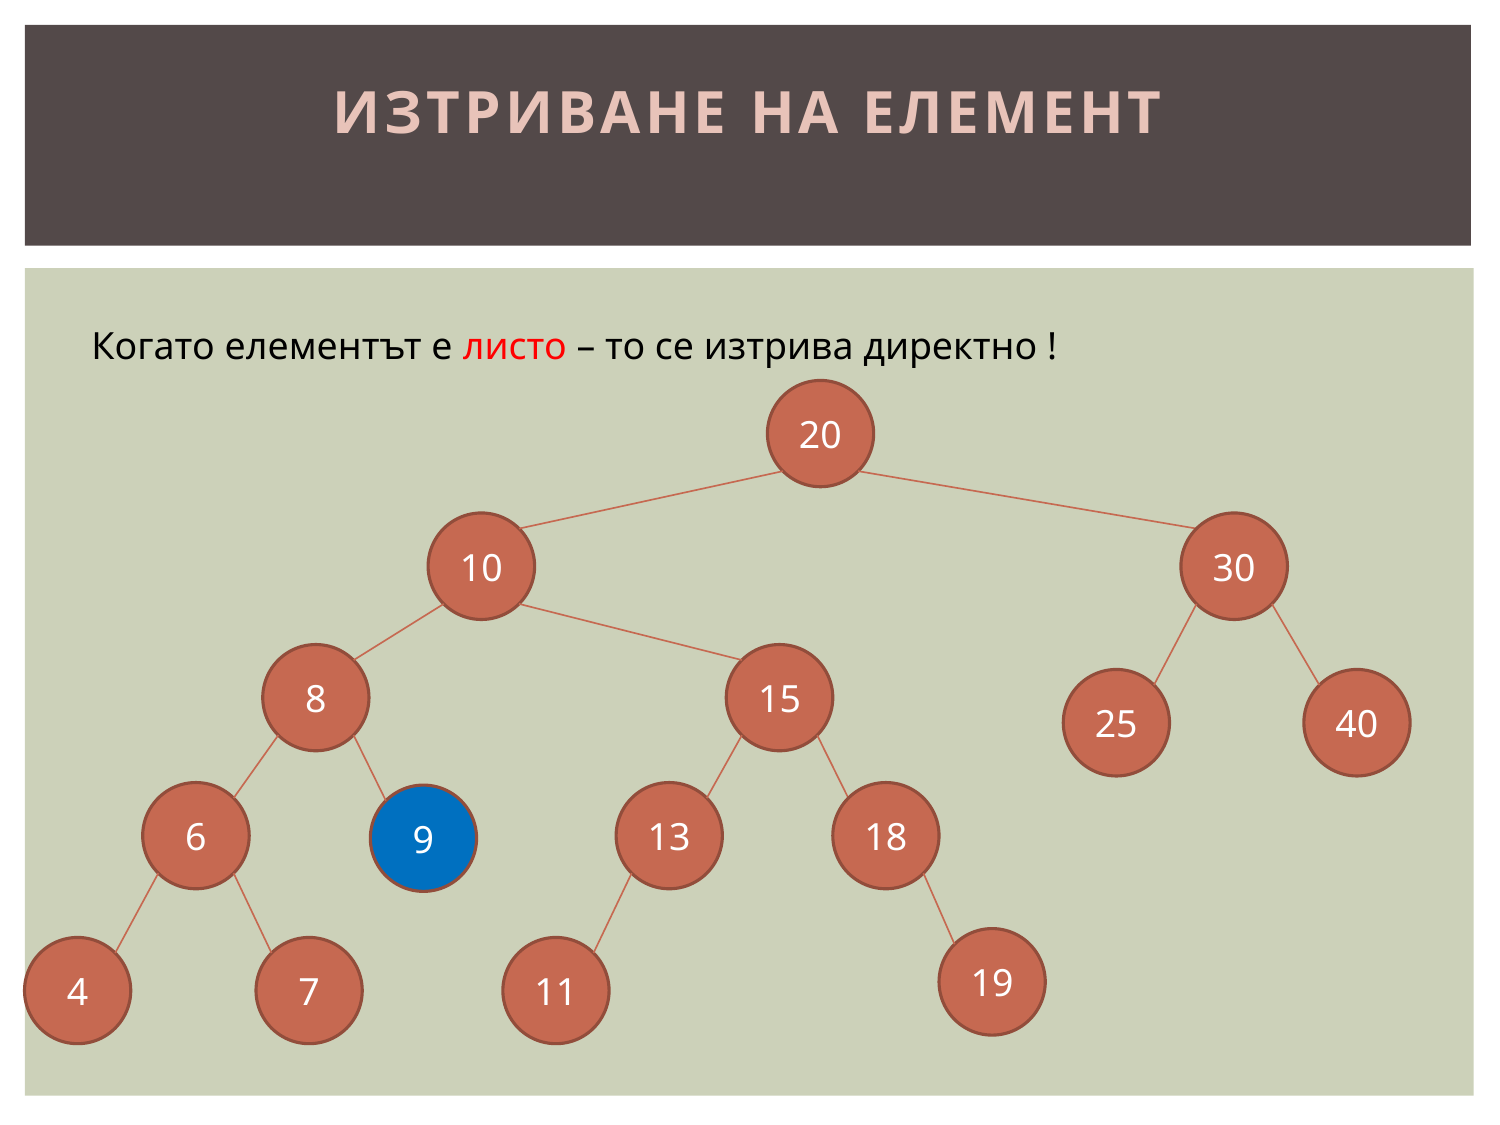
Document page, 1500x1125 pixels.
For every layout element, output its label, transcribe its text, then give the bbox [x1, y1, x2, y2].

text_box Когато елементът е листо – то се изтрива директно ! [76, 314, 1412, 374]
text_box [24, 380, 1411, 1045]
title изтриване на елемент [62, 58, 1438, 232]
